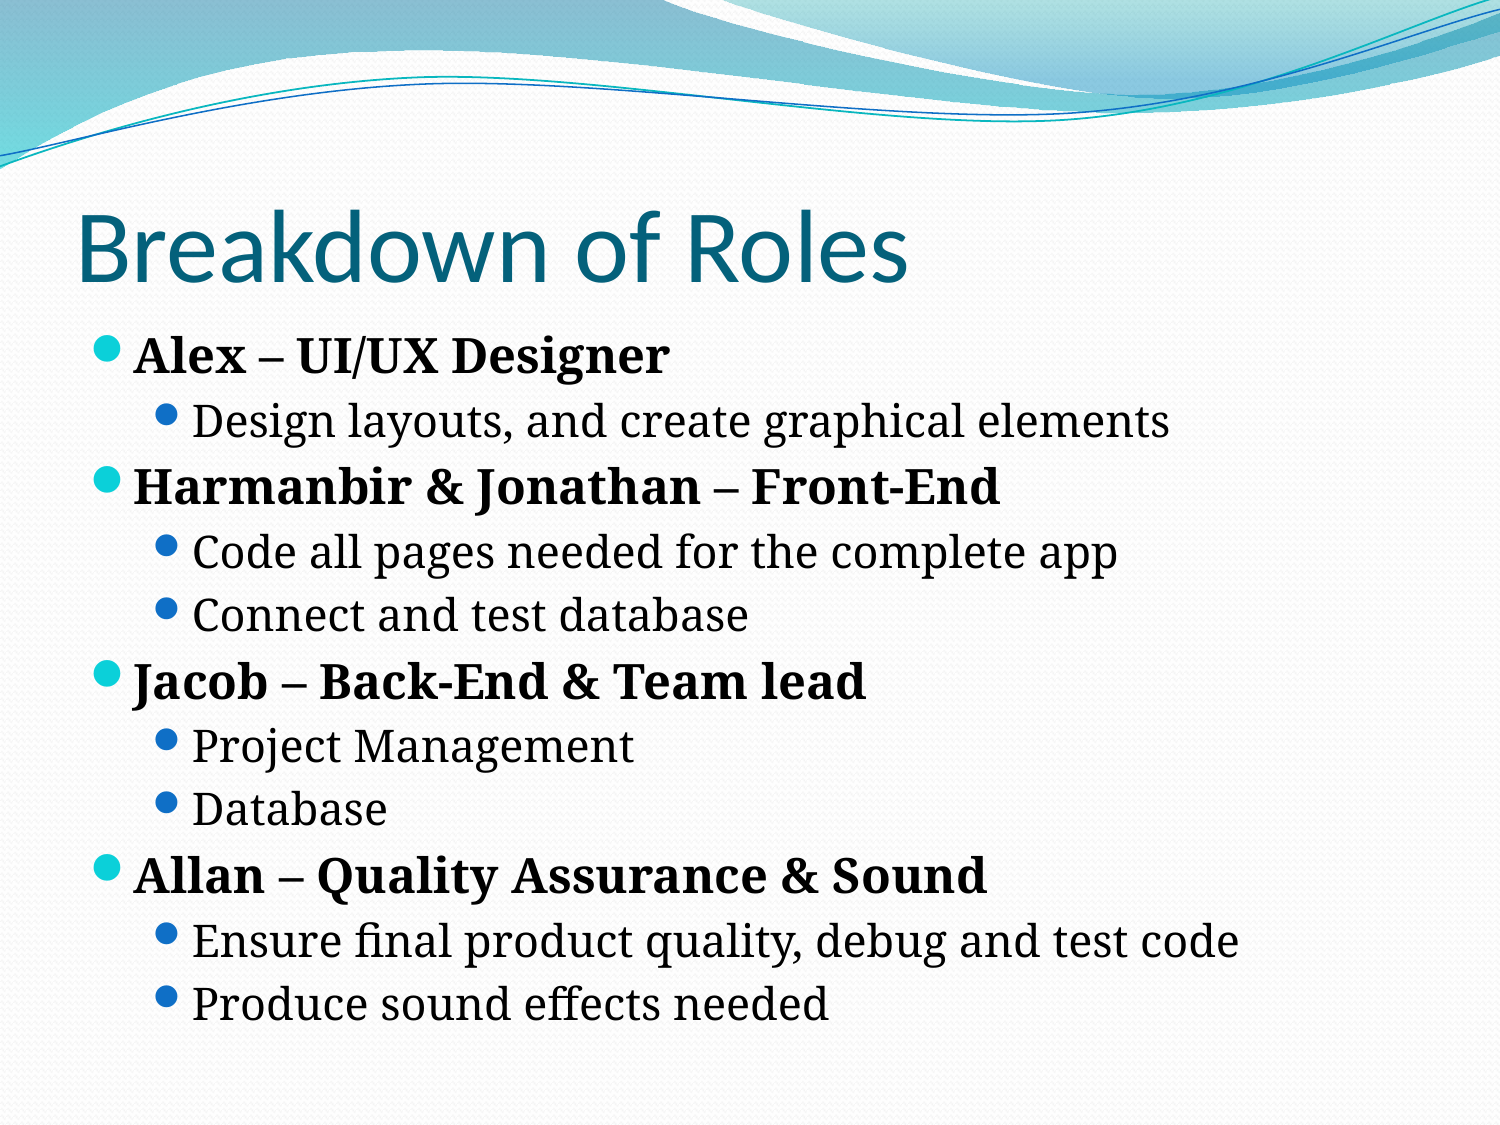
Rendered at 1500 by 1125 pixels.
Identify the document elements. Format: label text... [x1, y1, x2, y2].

list Alex – UI/UX Designer Design layouts, and create graphical elements Harmanbir & Jonathan – Front-End Code all pages needed for the complete app Connect and test database Jacob – Back-End & Team lead Project Management Database Allan – Quality Assurance & Sound Ensure final product quality, debug and test code Produce sound effects needed [75, 317, 1425, 1038]
title Breakdown of Roles [75, 115, 1425, 303]
